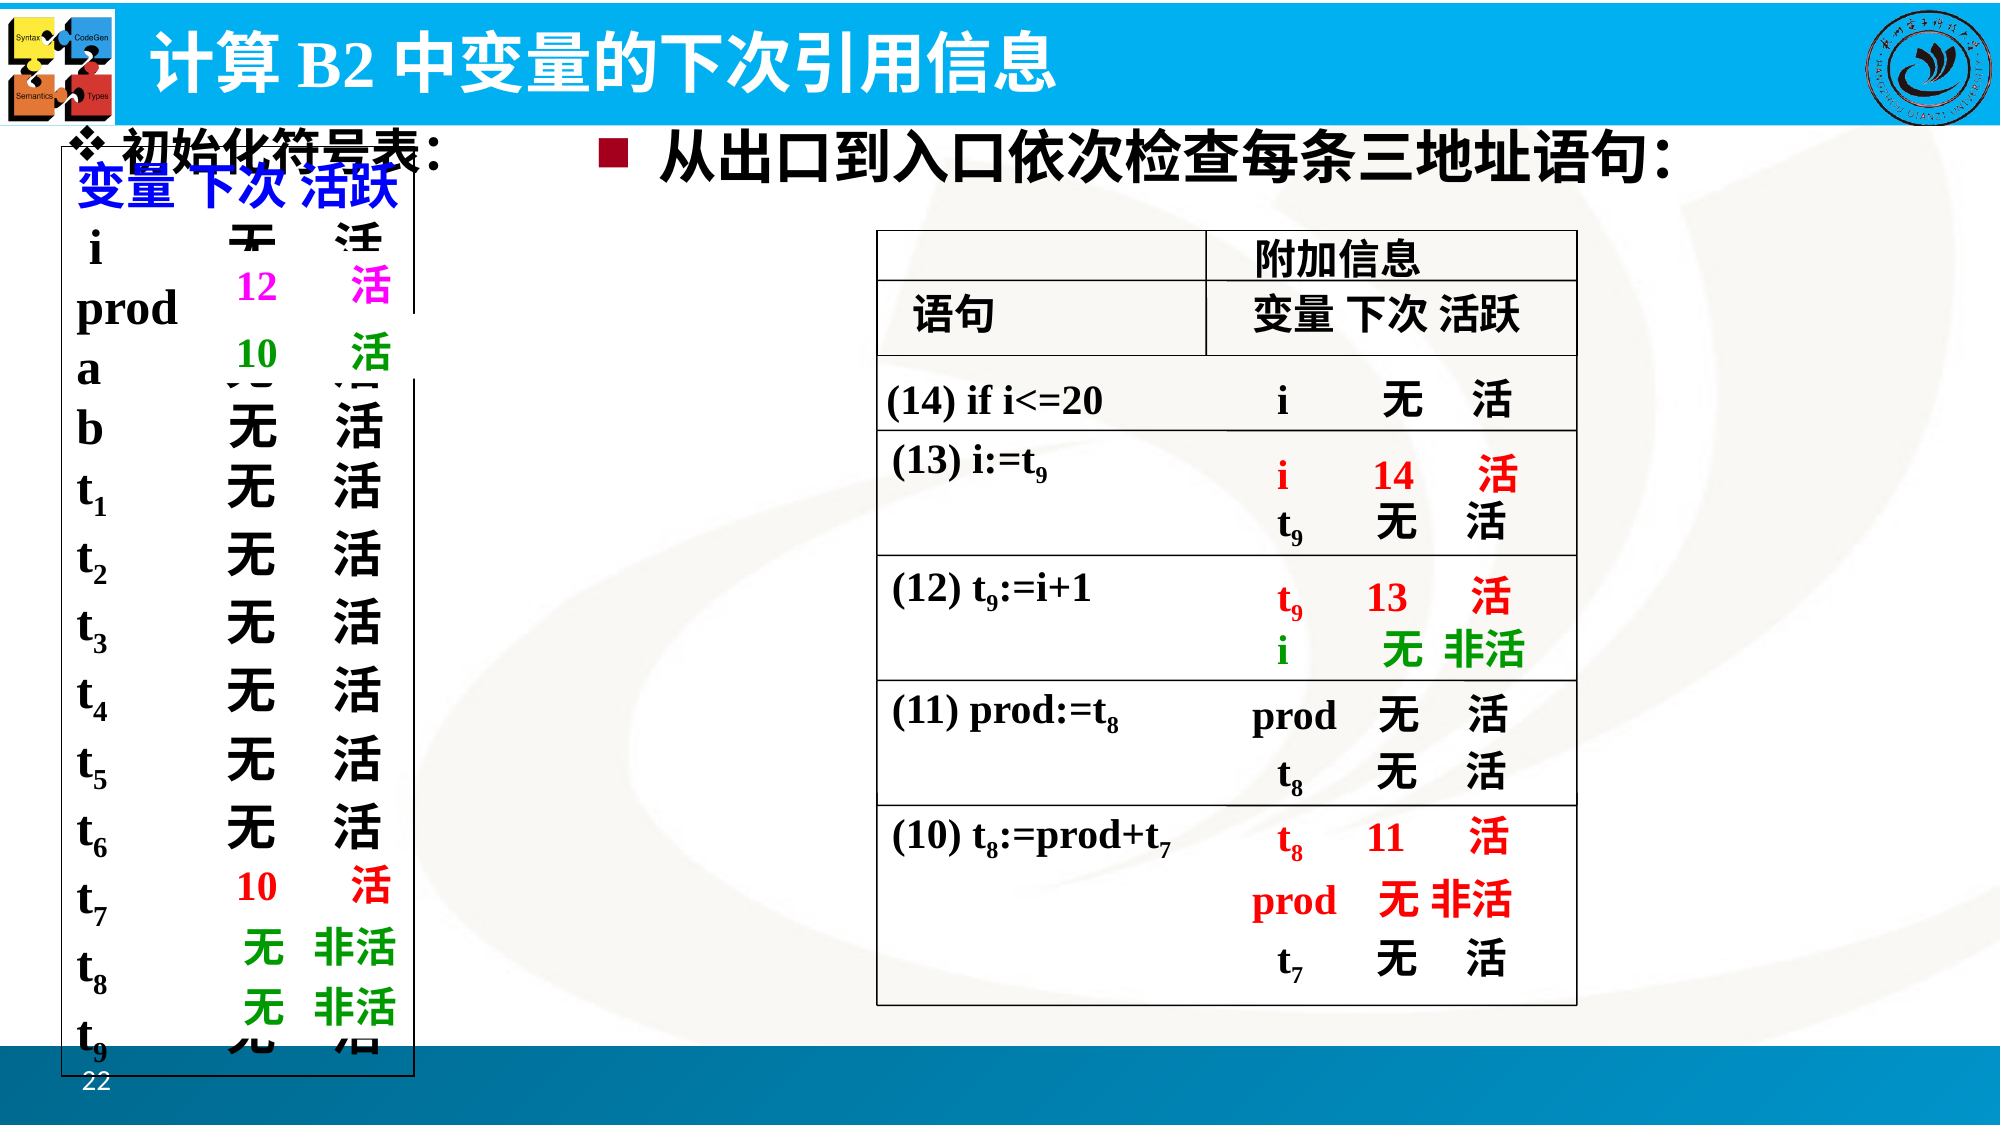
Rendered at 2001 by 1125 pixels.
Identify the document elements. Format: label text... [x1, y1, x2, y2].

text_box 无 非活 [199, 979, 413, 1039]
text_box 12 活 [199, 251, 413, 317]
title 计算B2中变量的下次引用信息 [133, 7, 1834, 109]
text_box 变量 下次 活跃 i 无 活 prod 无 活 a 无 活 b 无 活 t1 无 活 t2 无 活 t3 无 活 t4 无 活 t5 无 活 t6 无 活 t7 无 活 t8 无 活 t9 无 活 [61, 146, 414, 1076]
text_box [876, 680, 1578, 792]
text_box 10 活 [199, 851, 413, 917]
text_box 初始化符号表： [50, 112, 538, 213]
text_box 从出口到入口依次检查每条三地址语句： [587, 112, 1700, 189]
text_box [876, 342, 1578, 430]
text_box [876, 224, 1578, 342]
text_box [876, 792, 1578, 1006]
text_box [876, 430, 1578, 555]
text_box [876, 555, 1578, 680]
text_box 无 非活 [203, 313, 416, 379]
slide_number 22 [66, 1040, 501, 1117]
text_box 10 活 [199, 318, 413, 384]
text_box 无 非活 [199, 917, 413, 979]
